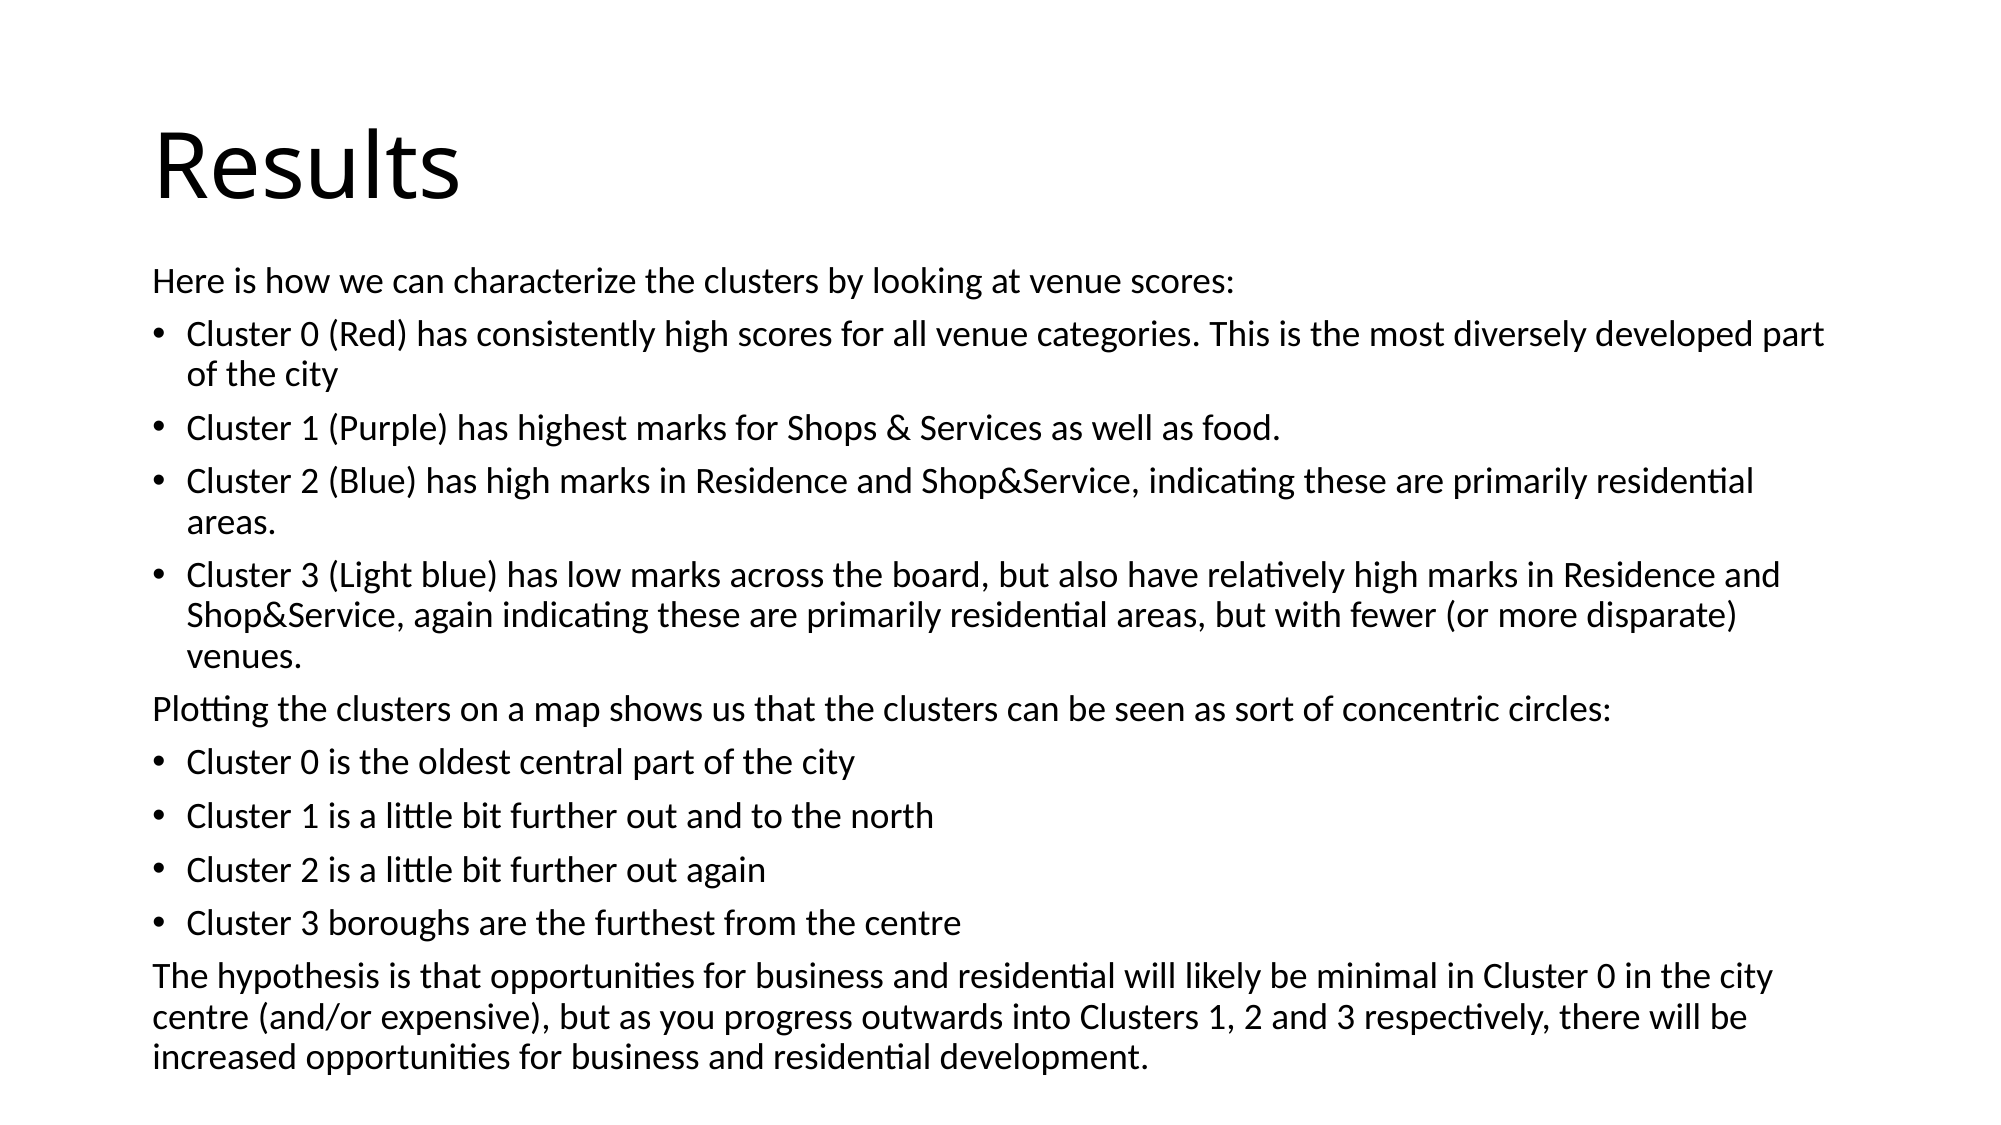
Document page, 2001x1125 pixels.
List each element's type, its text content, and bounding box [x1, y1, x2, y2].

title Results [137, 59, 1863, 253]
list Here is how we can characterize the clusters by looking at venue scores: Cluster 0 (Red) has consistently high scores for all venue categories. This is the most diversely developed part of the city Cluster 1 (Purple) has highest marks for Shops & Services as well as food. Cluster 2 (Blue) has high marks in Residence and Shop&Service, indicating these are primarily residential areas. Cluster 3 (Light blue) has low marks across the board, but also have relatively high marks in Residence and Shop&Service, again indicating these are primarily residential areas, but with fewer (or more disparate) venues. Plotting the clusters on a map shows us that the clusters can be seen as sort of concentric circles: Cluster 0 is the oldest central part of the city Cluster 1 is a little bit further out and to the north Cluster 2 is a little bit further out again Cluster 3 boroughs are the furthest from the centre The hypothesis is that opportunities for business and residential will likely be minimal in Cluster 0 in the city centre (and/or expensive), but as you progress outwards into Clusters 1, 2 and 3 respectively, there will be increased opportunities for business and residential development. [137, 253, 1863, 1086]
